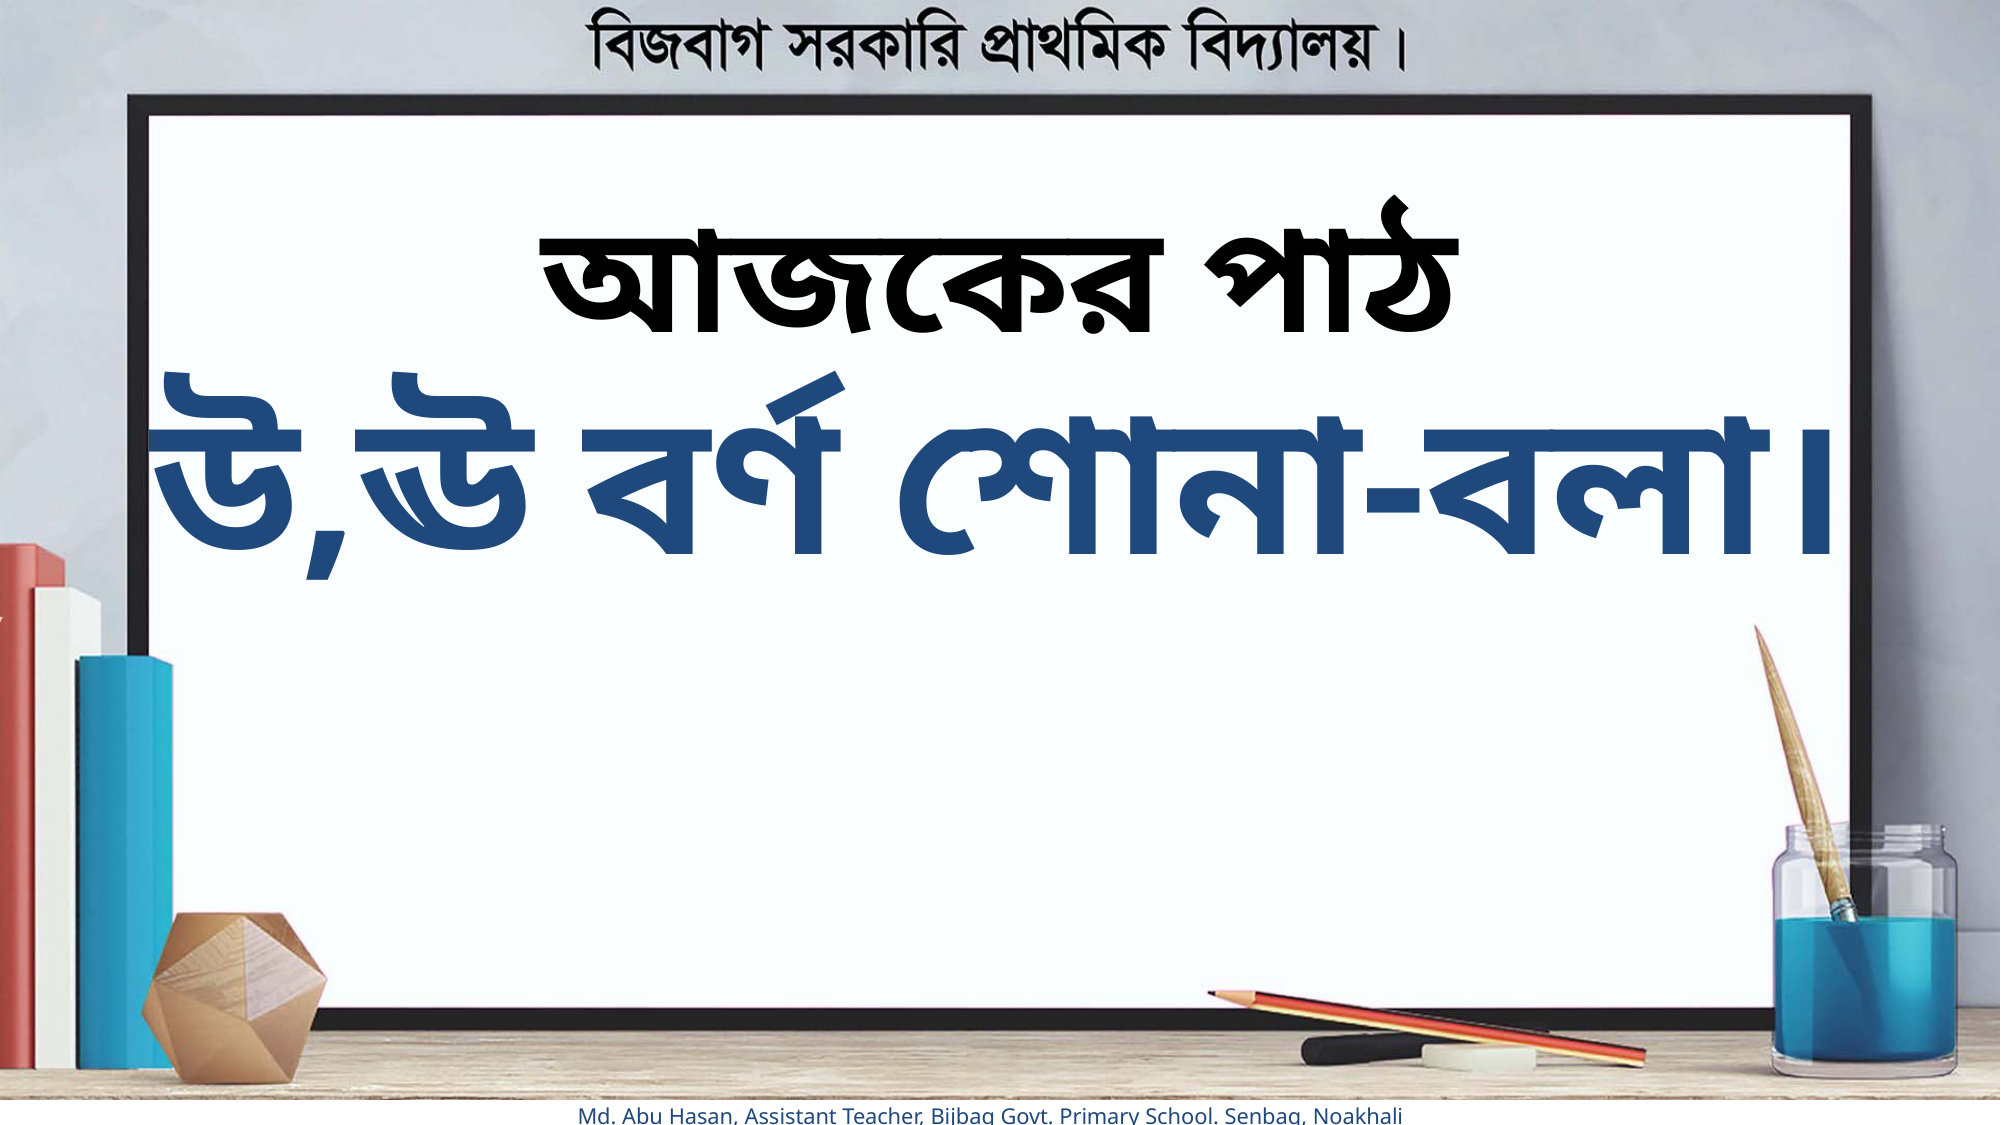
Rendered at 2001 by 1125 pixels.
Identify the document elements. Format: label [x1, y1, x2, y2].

picture [0, 0, 2000, 1101]
text_box [0, 536, 5, 1039]
